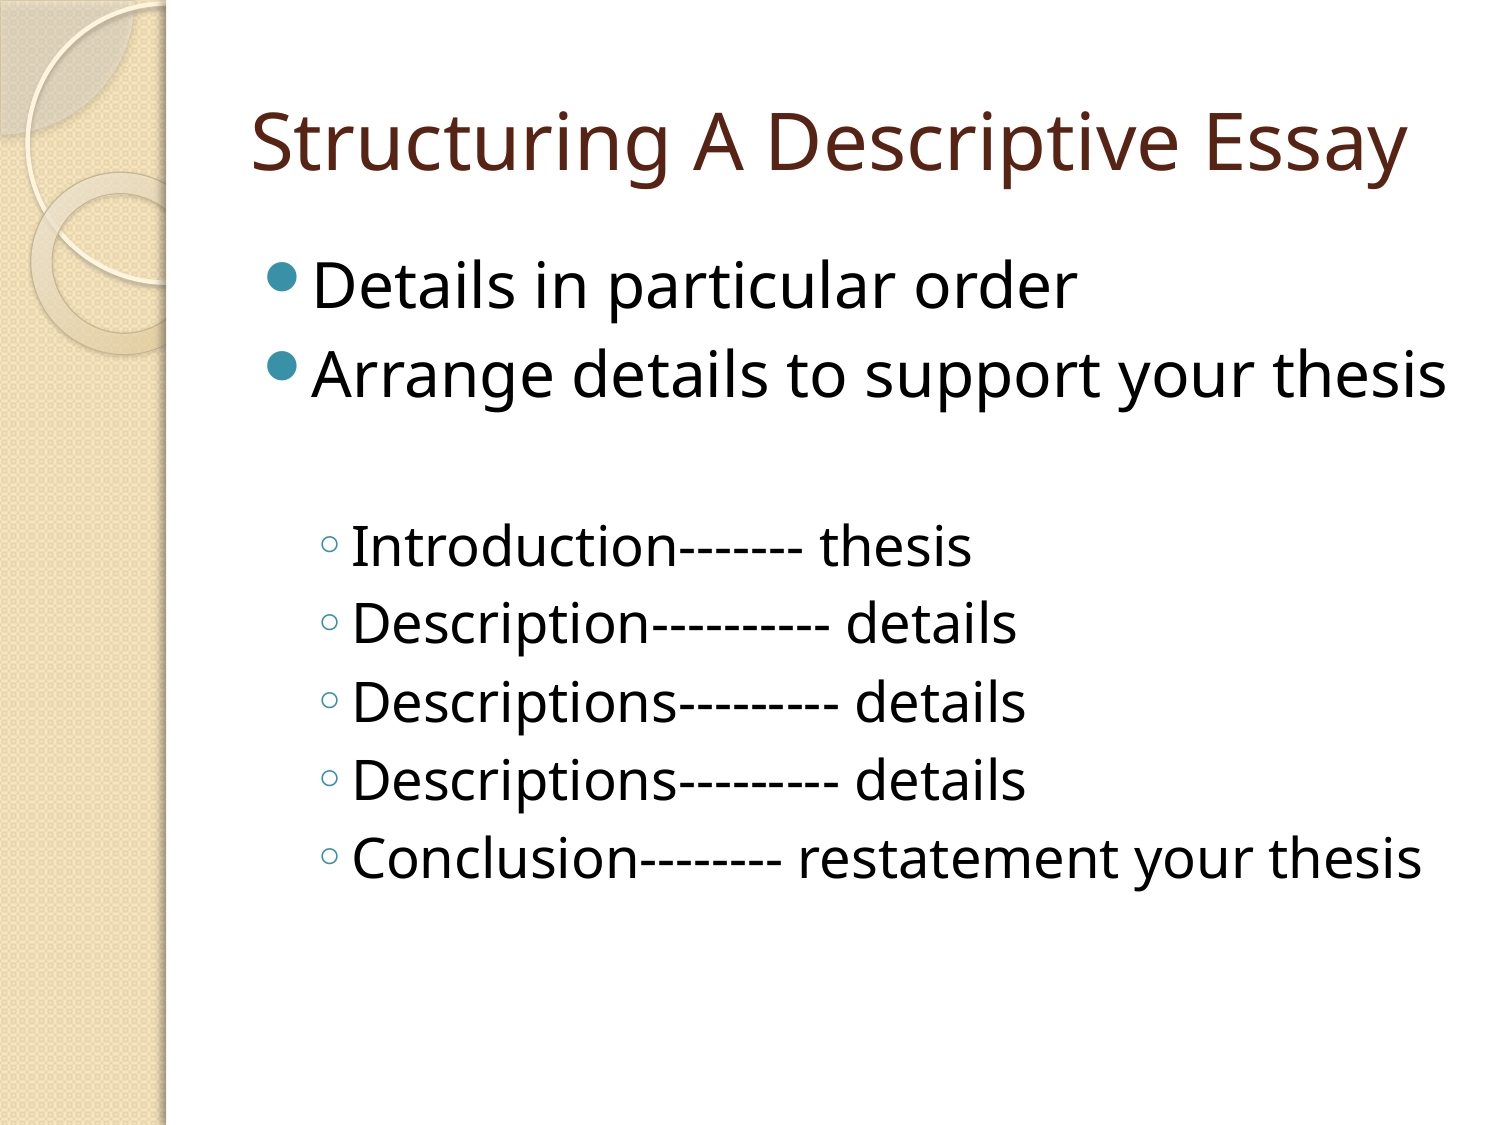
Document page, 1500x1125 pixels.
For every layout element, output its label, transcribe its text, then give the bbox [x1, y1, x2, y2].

title Structuring A Descriptive Essay [235, 45, 1466, 233]
list Details in particular order Arrange details to support your thesis Introduction------- thesis Description---------- details Descriptions--------- details Descriptions--------- details Conclusion-------- restatement your thesis [235, 237, 1466, 1025]
